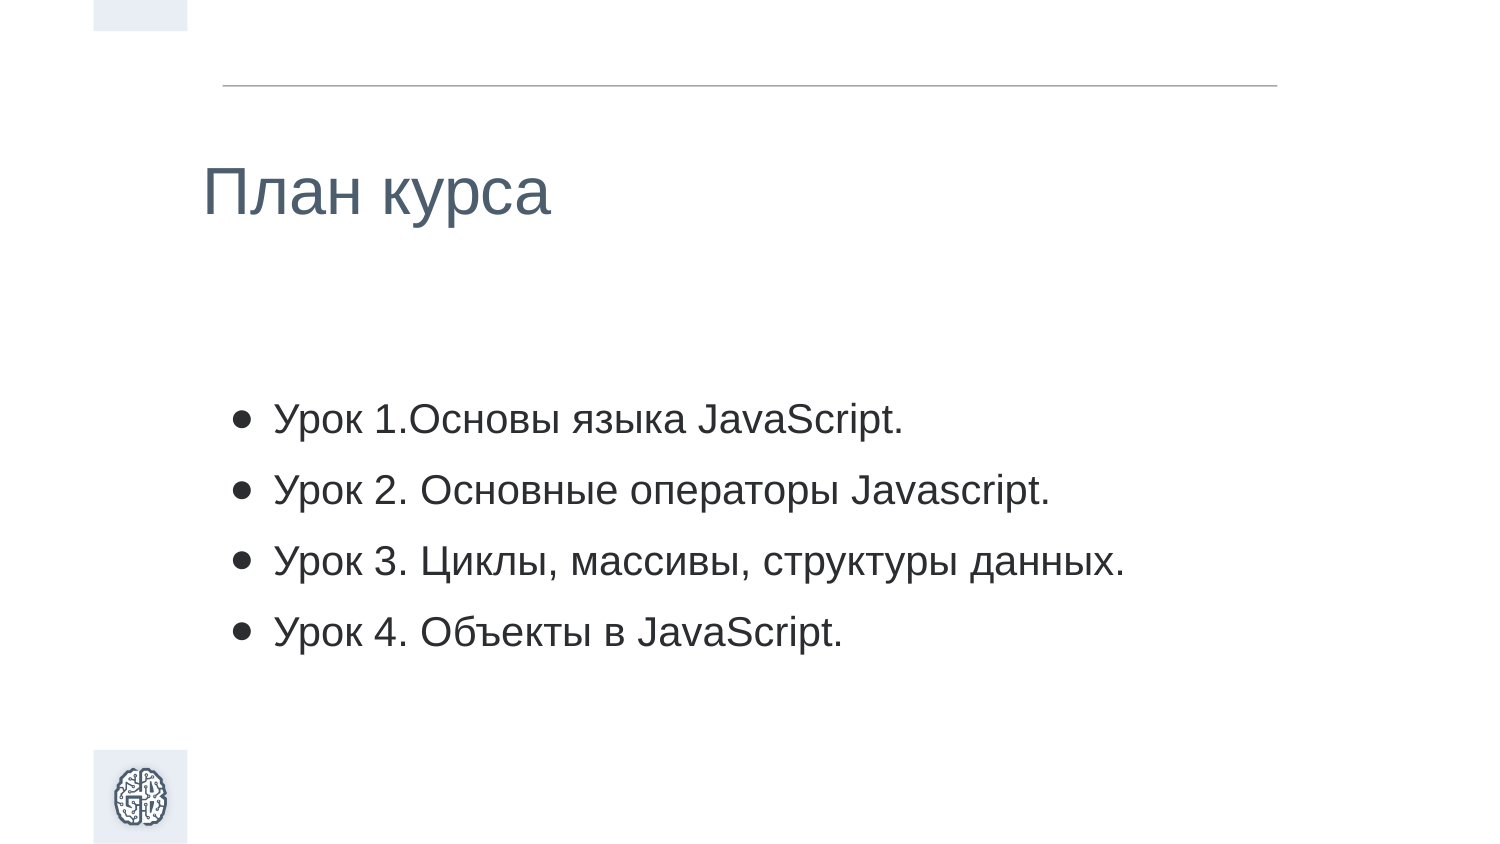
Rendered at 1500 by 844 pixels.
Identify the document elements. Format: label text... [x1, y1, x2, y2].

text_box Урок 1.Основы языка JavaScript. Урок 2. Основные операторы Javascript. Урок 3. Циклы, массивы, структуры данных. Урок 4. Объекты в JavaScript. [187, 303, 1312, 743]
picture [106, 760, 175, 834]
text_box План курса [187, 93, 1312, 282]
